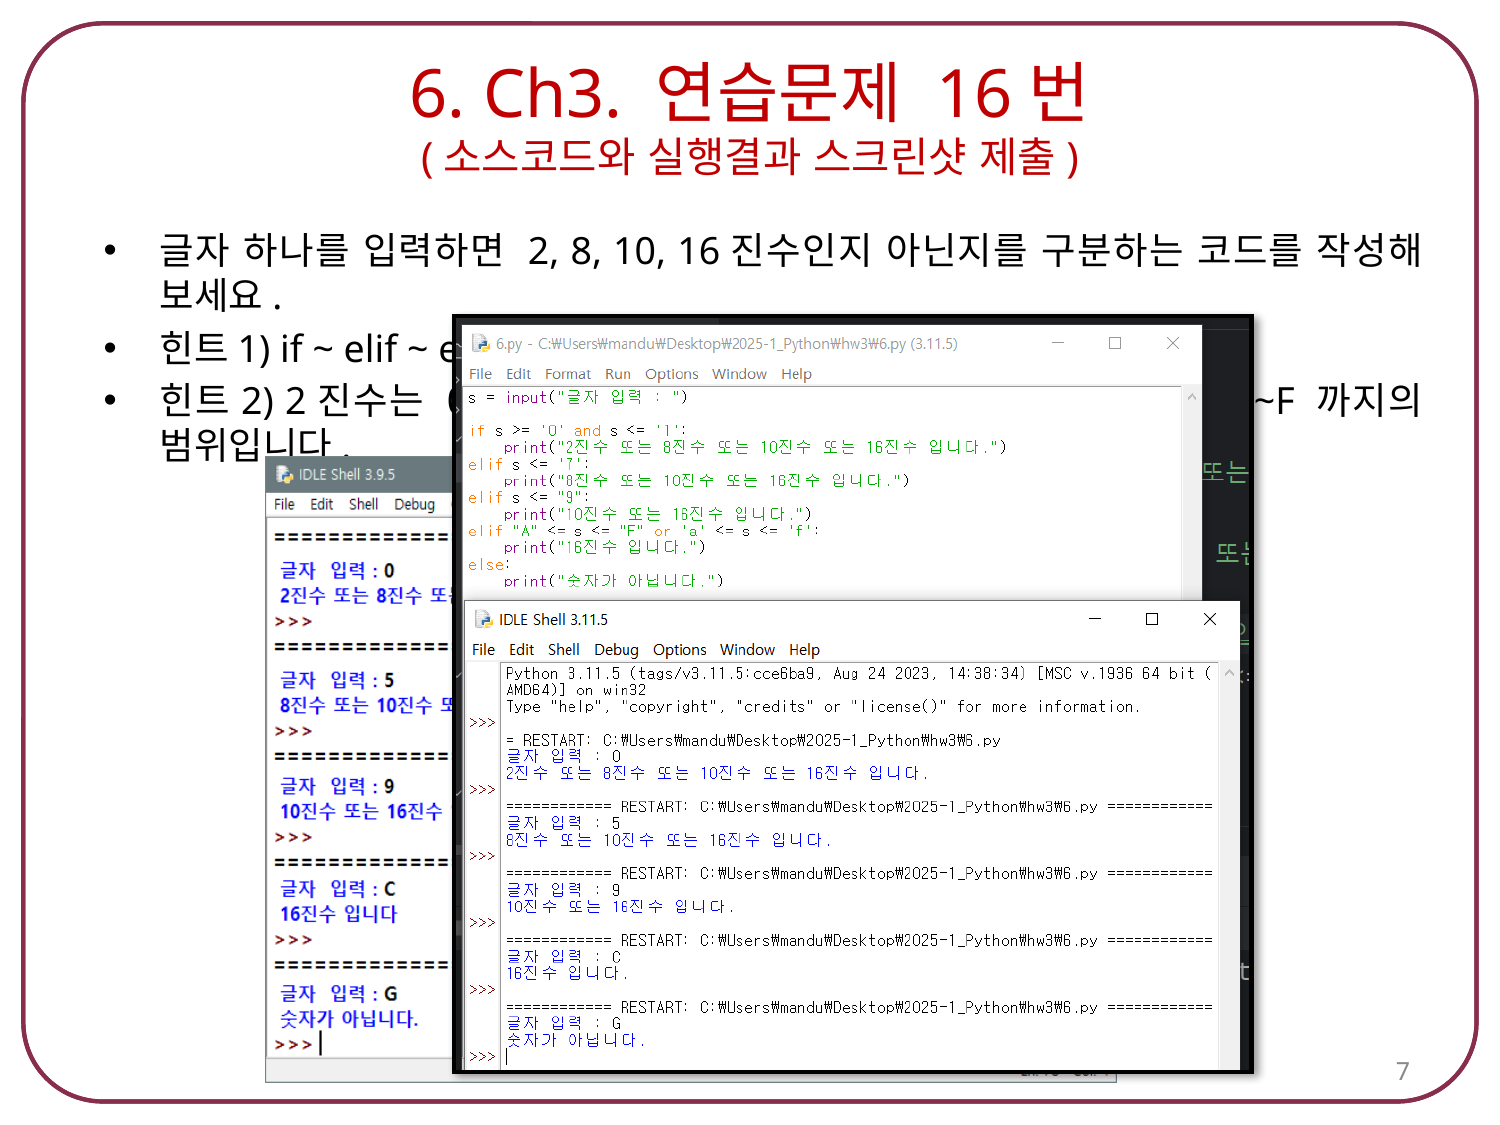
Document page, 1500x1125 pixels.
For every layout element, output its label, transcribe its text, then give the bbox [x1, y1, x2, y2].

slide_number 7 [1074, 1042, 1425, 1103]
picture [265, 317, 1250, 1083]
title 6. Ch3. 연습문제 16번 (소스코드와 실행결과 스크린샷 제출) [75, 45, 1425, 188]
list 글자 하나를 입력하면 2, 8, 10, 16진수인지 아닌지를 구분하는 코드를 작성해 보세요. 힌트1) if ~ elif ~ else 문을 사용하세요. (5장에서 다룹니다) 힌트2) 2진수는 0~1, 8진수는 0~7, 10진수는 0~9, 16진수는 0~F 까지의 범위입니다. [88, 219, 1439, 1005]
